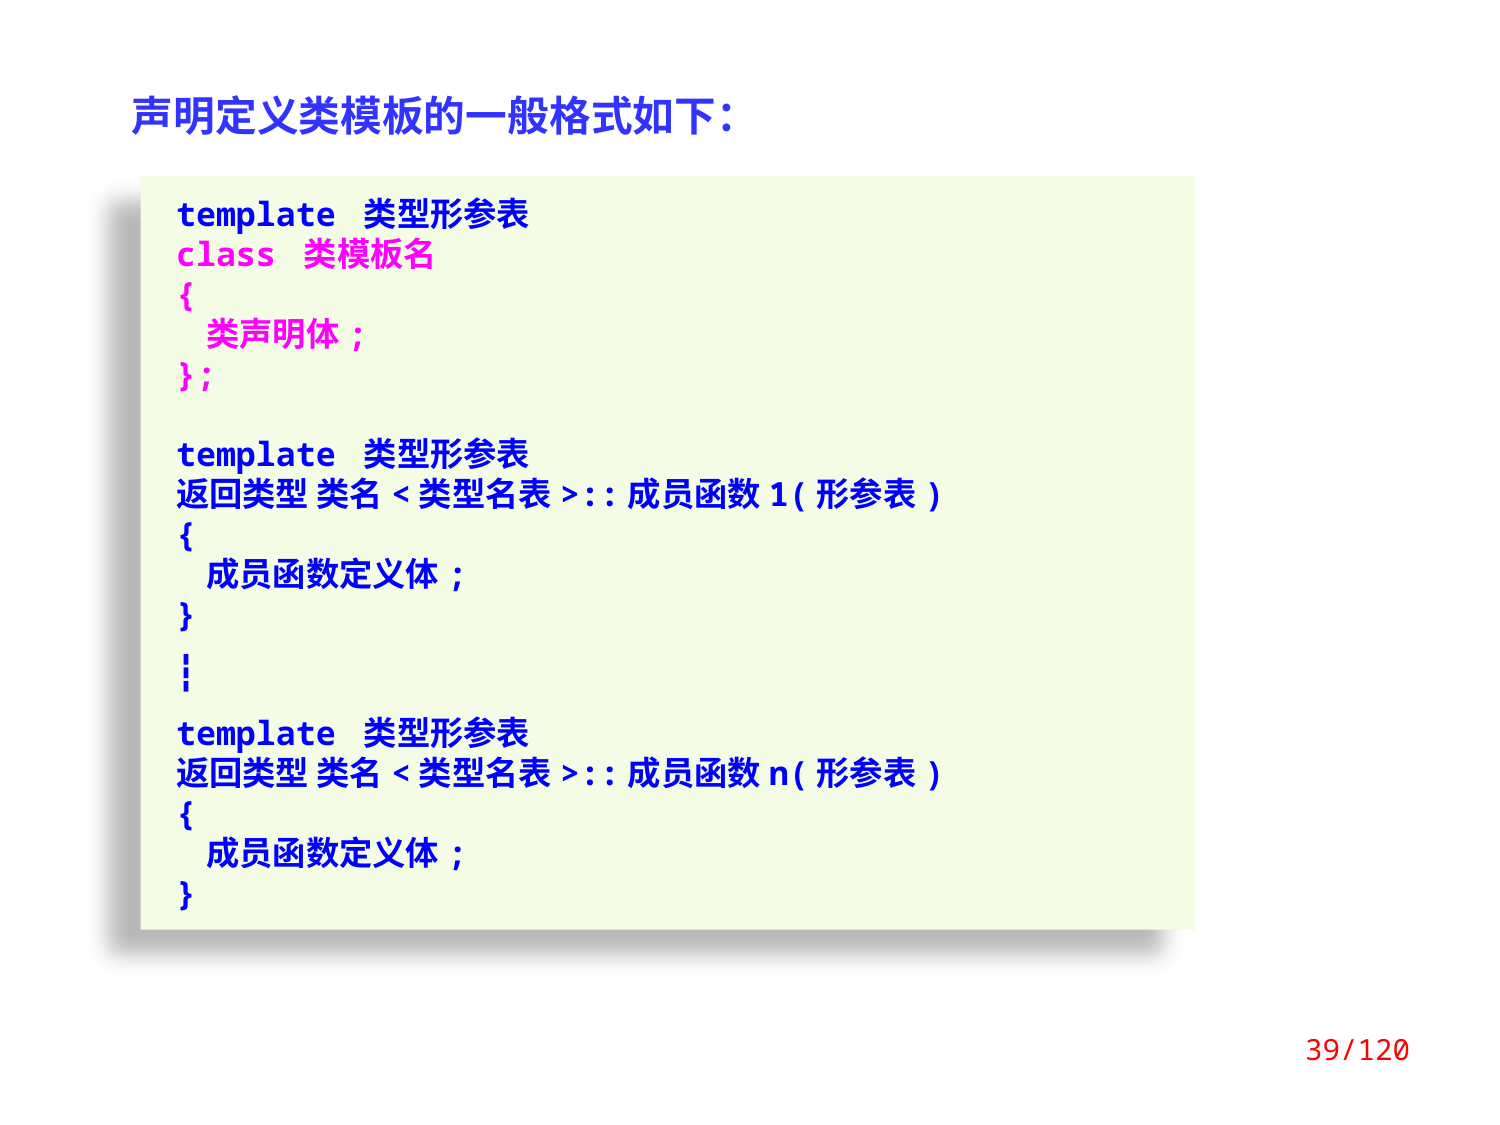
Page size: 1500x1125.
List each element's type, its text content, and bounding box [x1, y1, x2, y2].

text_box 声明定义类模板的一般格式如下： [117, 82, 938, 147]
slide_number 39/120 [1074, 1023, 1426, 1100]
text_box template 类型形参表 class 类模板名 { 类声明体; }; template 类型形参表 返回类型 类名<类型名表>::成员函数1(形参表) { 成员函数定义体; } ┇ template 类型形参表 返回类型 类名<类型名表>::成员函数n(形参表) { 成员函数定义体; } [138, 174, 1197, 932]
